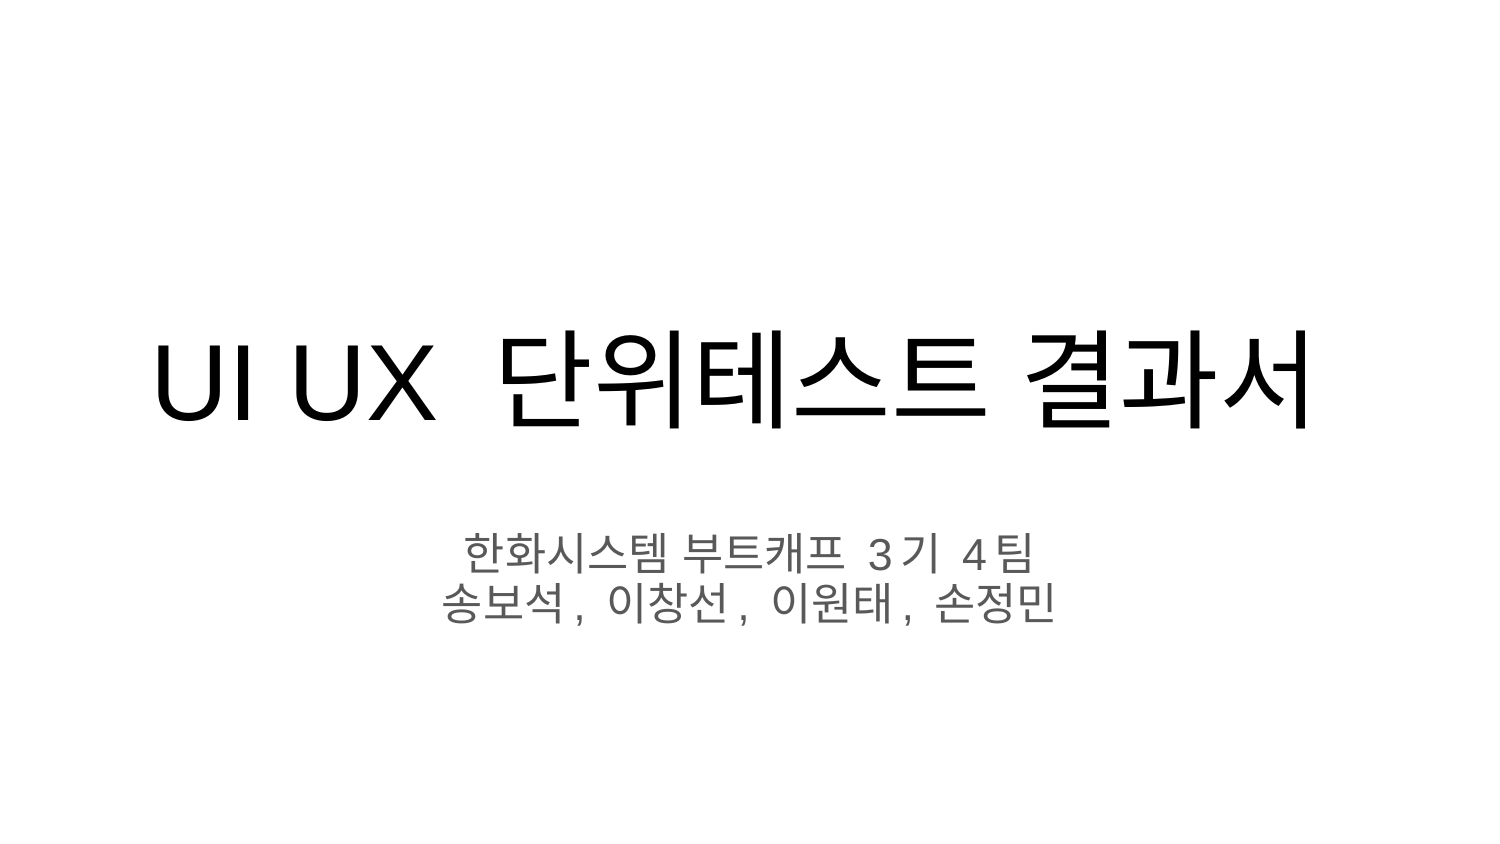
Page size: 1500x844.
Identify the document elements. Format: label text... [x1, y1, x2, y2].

subtitle 한화시스템 부트캐프 3기 4팀 송보석, 이창선, 이원태, 손정민 [51, 464, 1449, 647]
title UI UX 단위테스트 결과서 [51, 122, 1449, 459]
